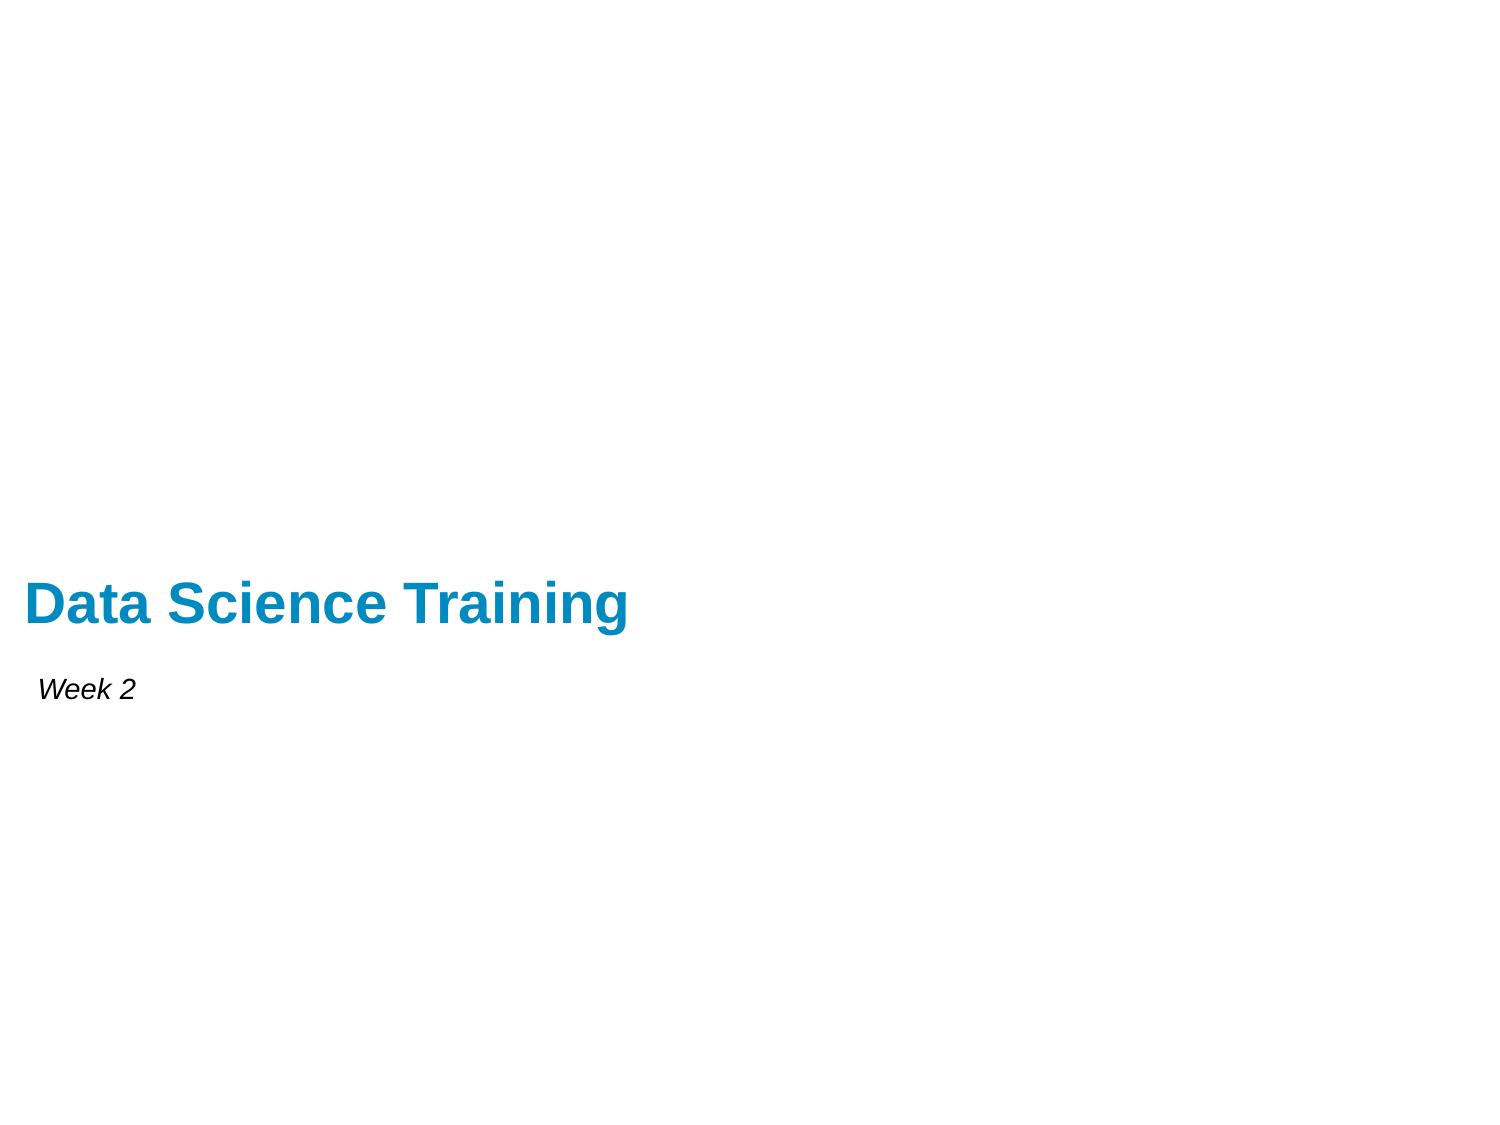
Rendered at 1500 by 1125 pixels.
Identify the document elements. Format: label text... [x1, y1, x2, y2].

title Data Science Training [24, 450, 888, 643]
subtitle Week 2 [37, 662, 655, 713]
